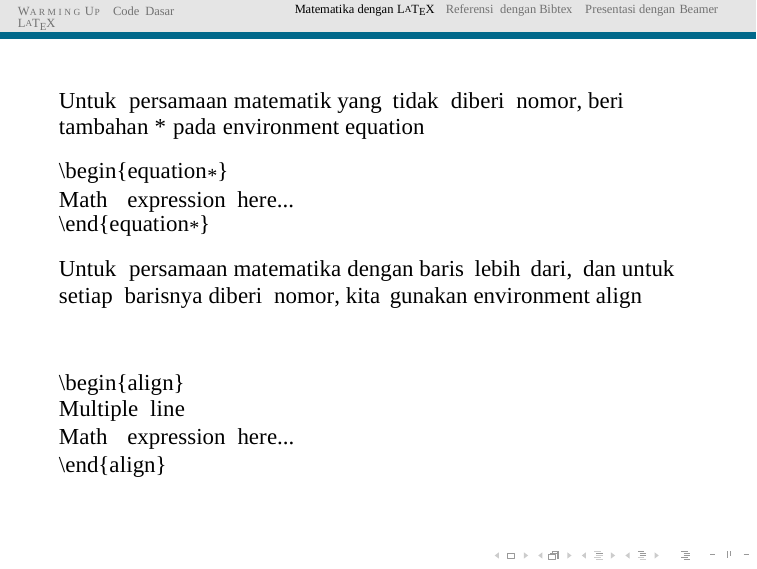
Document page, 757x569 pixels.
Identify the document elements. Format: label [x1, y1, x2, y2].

text_box [56, 370, 379, 482]
text_box [523, 552, 529, 559]
text_box [56, 88, 696, 351]
text_box [0, 0, 756, 33]
text_box [507, 552, 515, 558]
text_box [610, 552, 616, 559]
text_box [548, 551, 560, 560]
